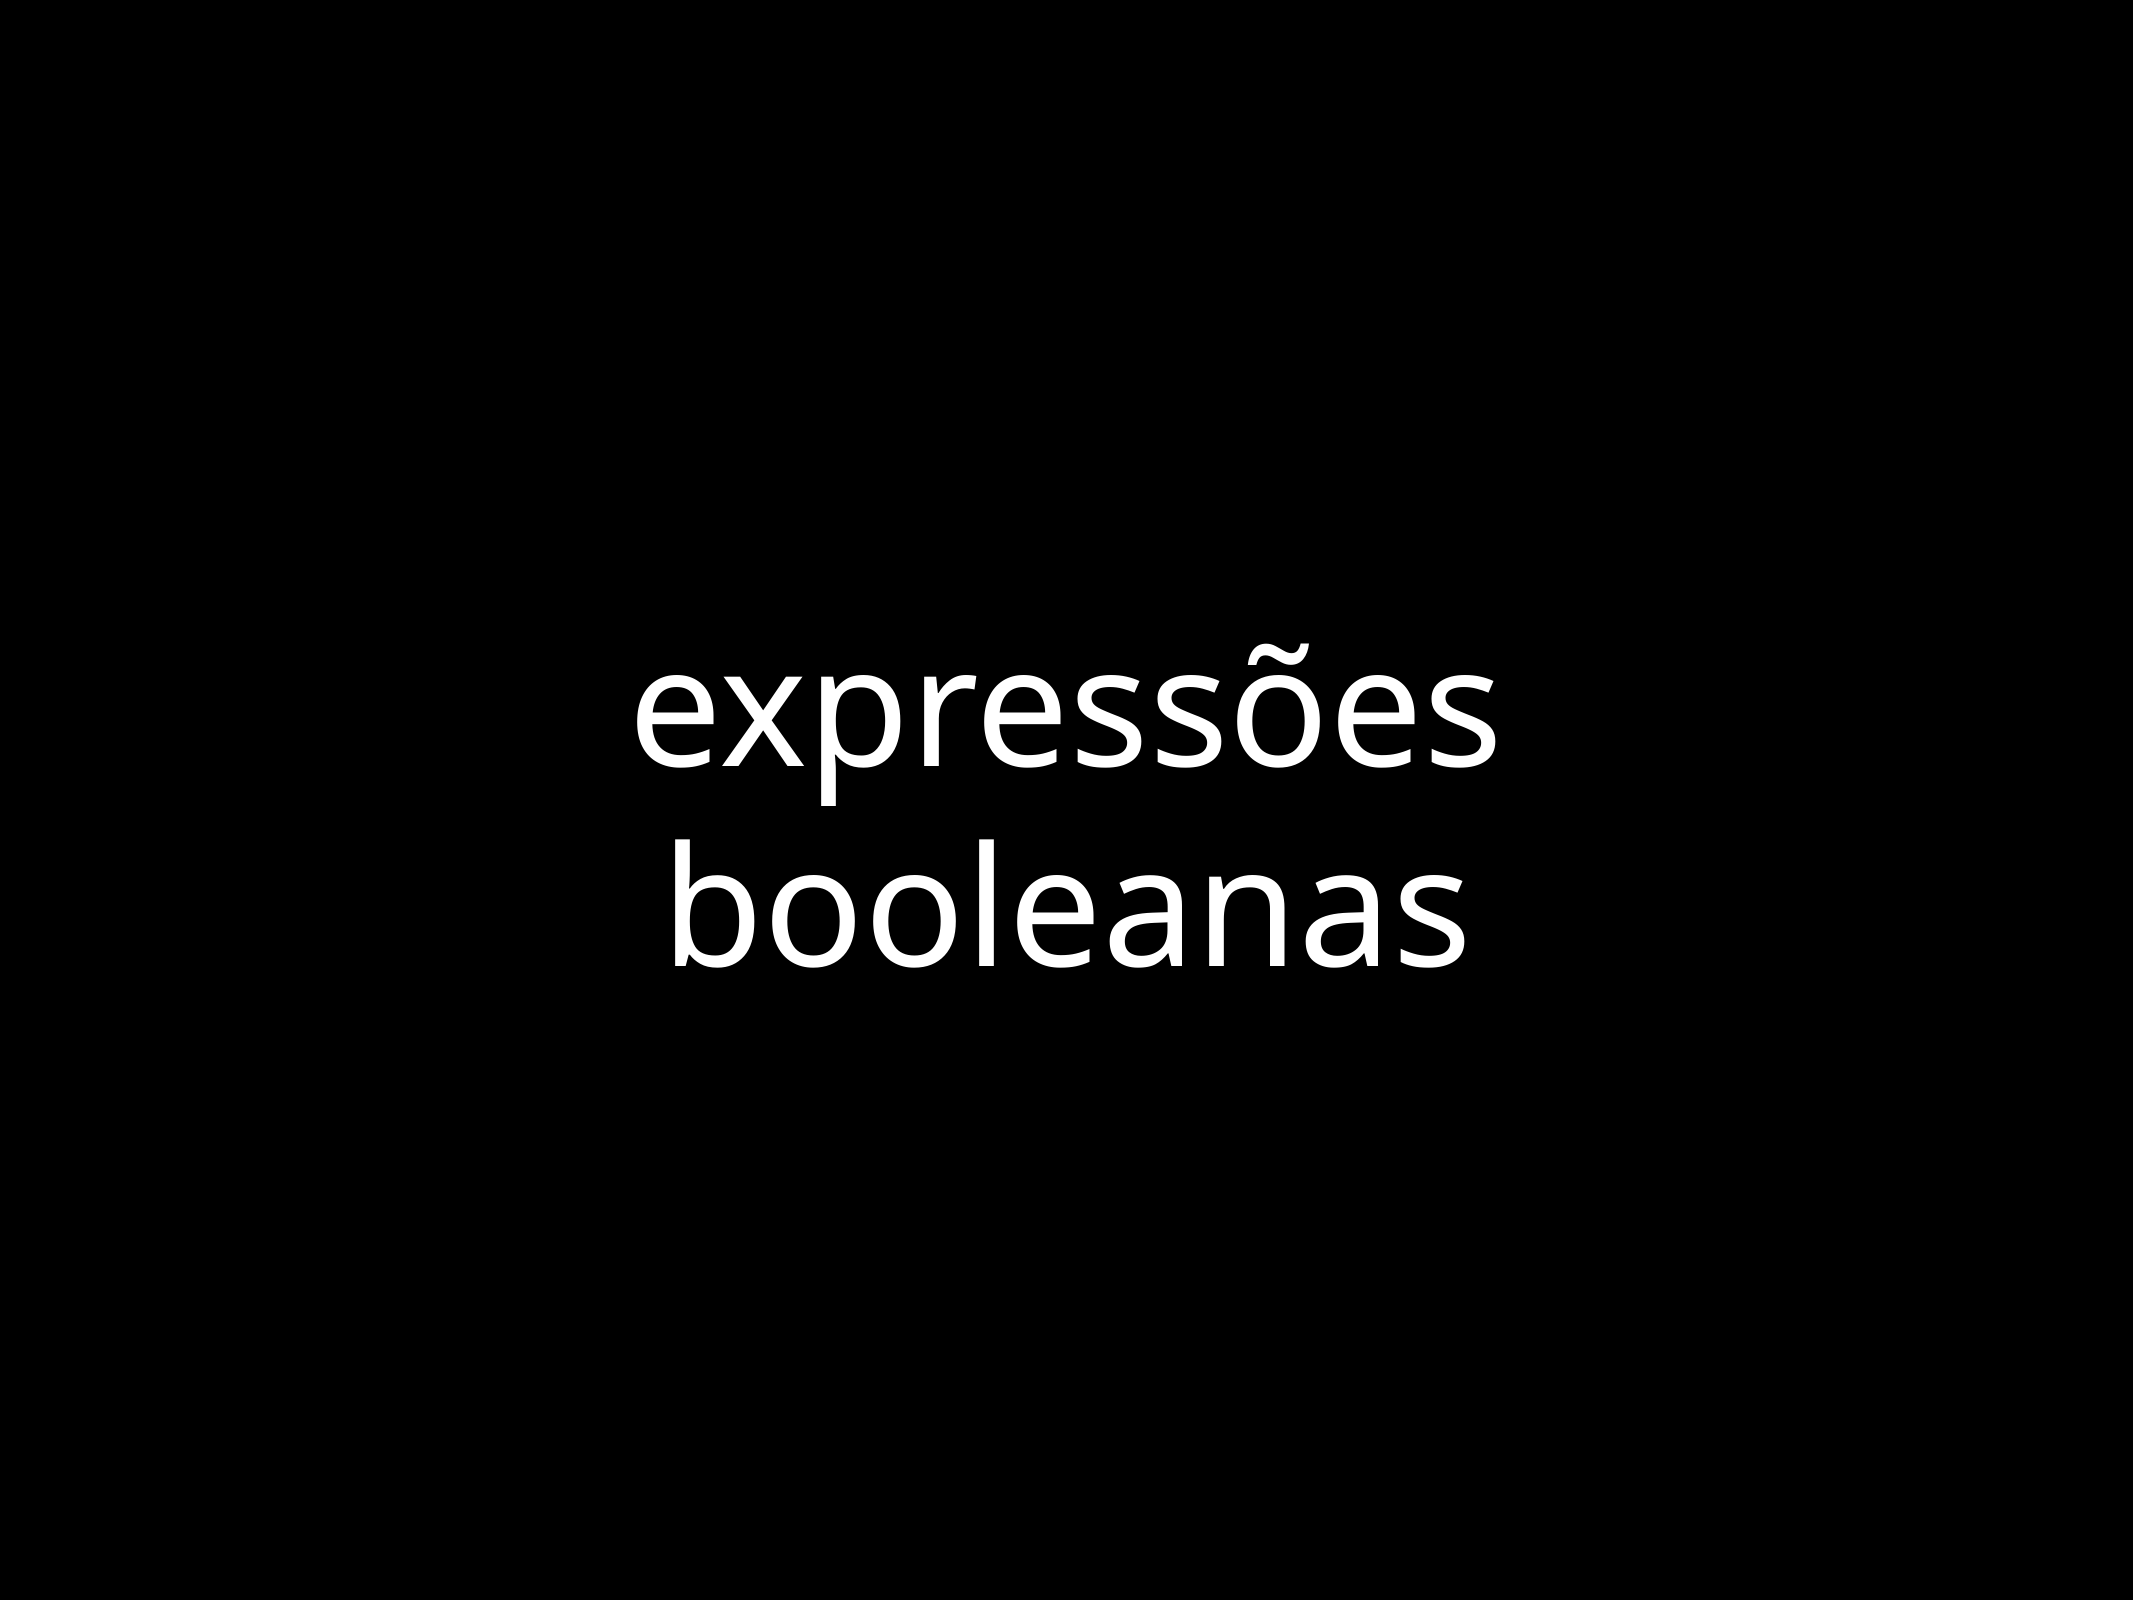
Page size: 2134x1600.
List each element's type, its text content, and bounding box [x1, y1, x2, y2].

title expressões booleanas [207, 528, 1926, 1072]
